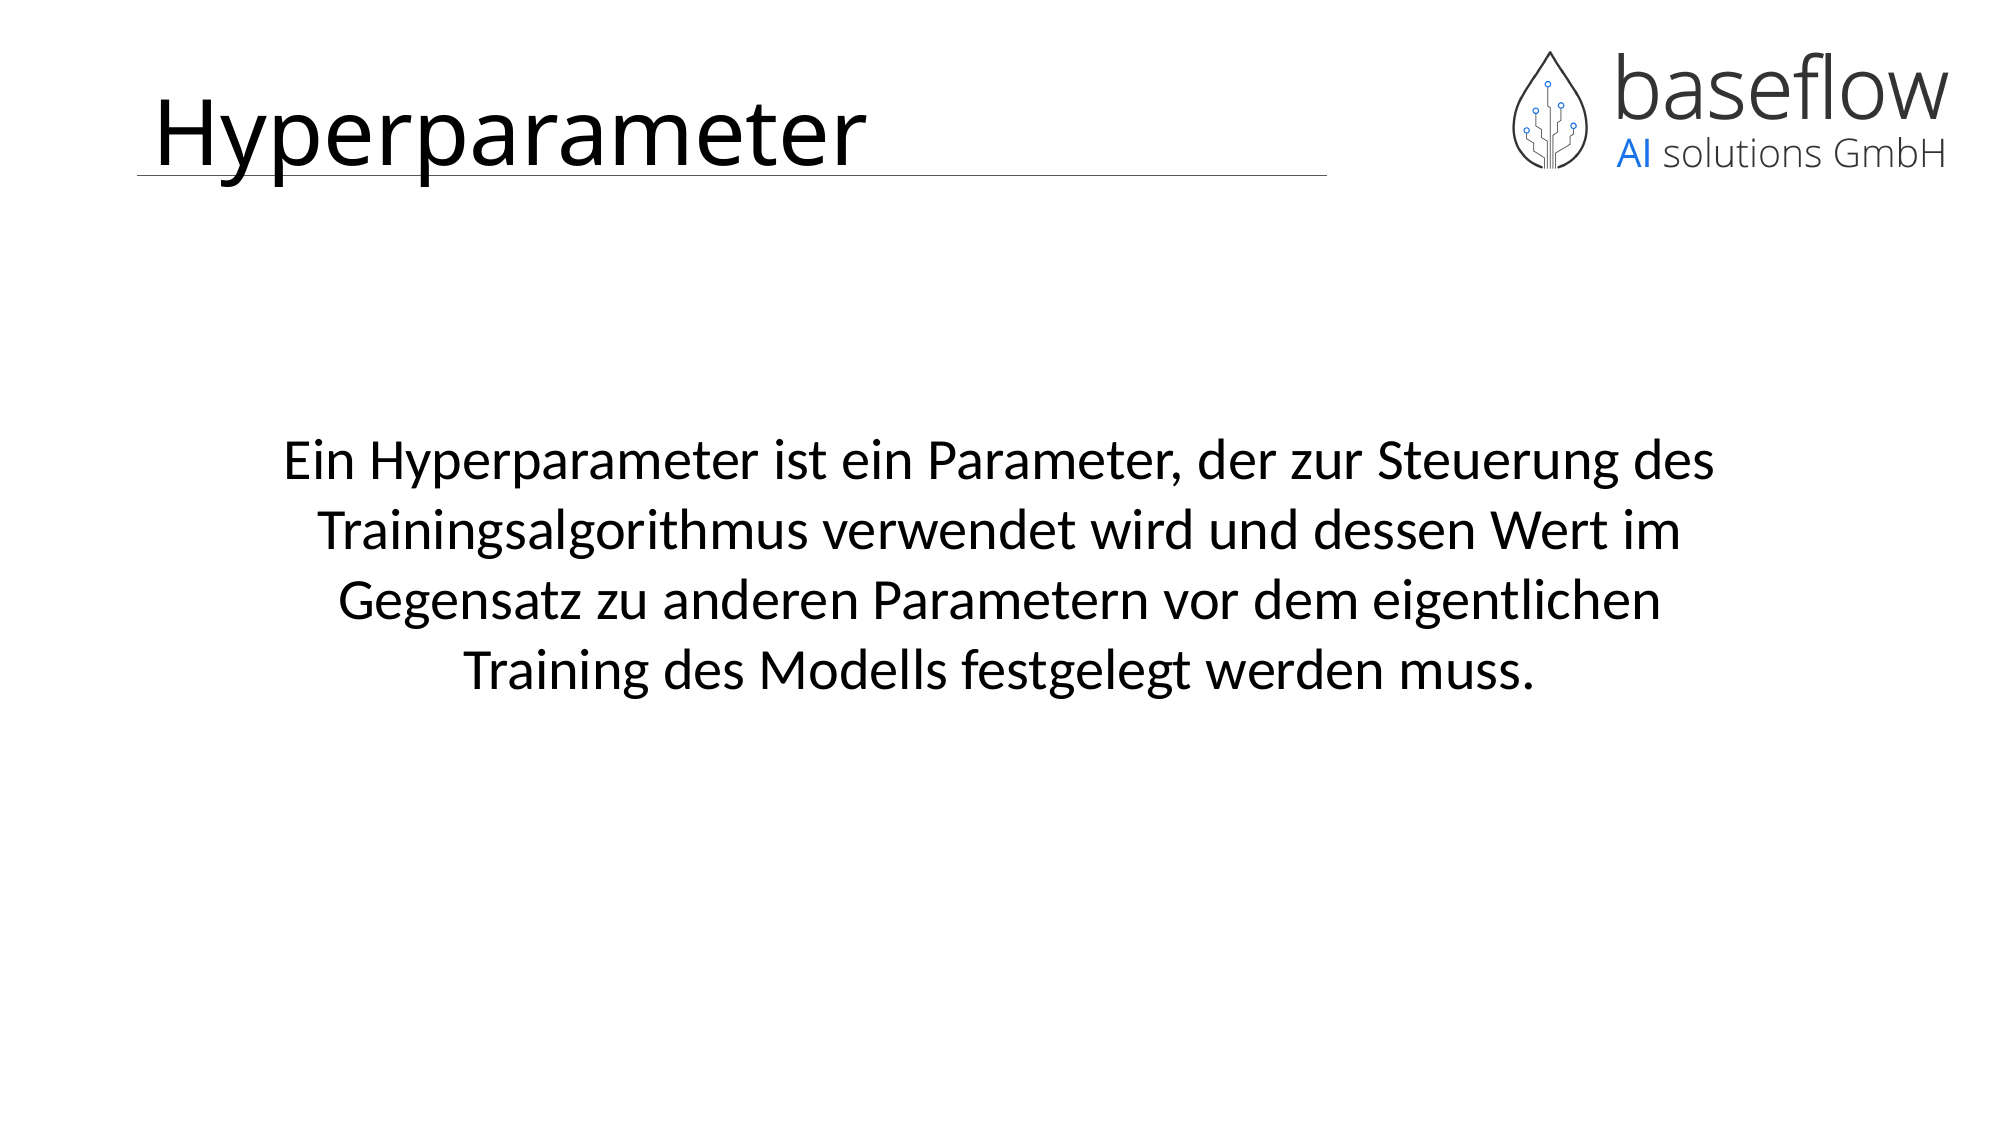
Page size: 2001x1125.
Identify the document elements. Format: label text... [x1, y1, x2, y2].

text_box Ein Hyperparameter ist ein Parameter, der zur Steuerung des Trainingsalgorithmus verwendet wird und dessen Wert im Gegensatz zu anderen Parametern vor dem eigentlichen Training des Modells festgelegt werden muss. [264, 413, 1736, 709]
picture [1506, 40, 1957, 176]
title Hyperparameter [137, 59, 1863, 212]
